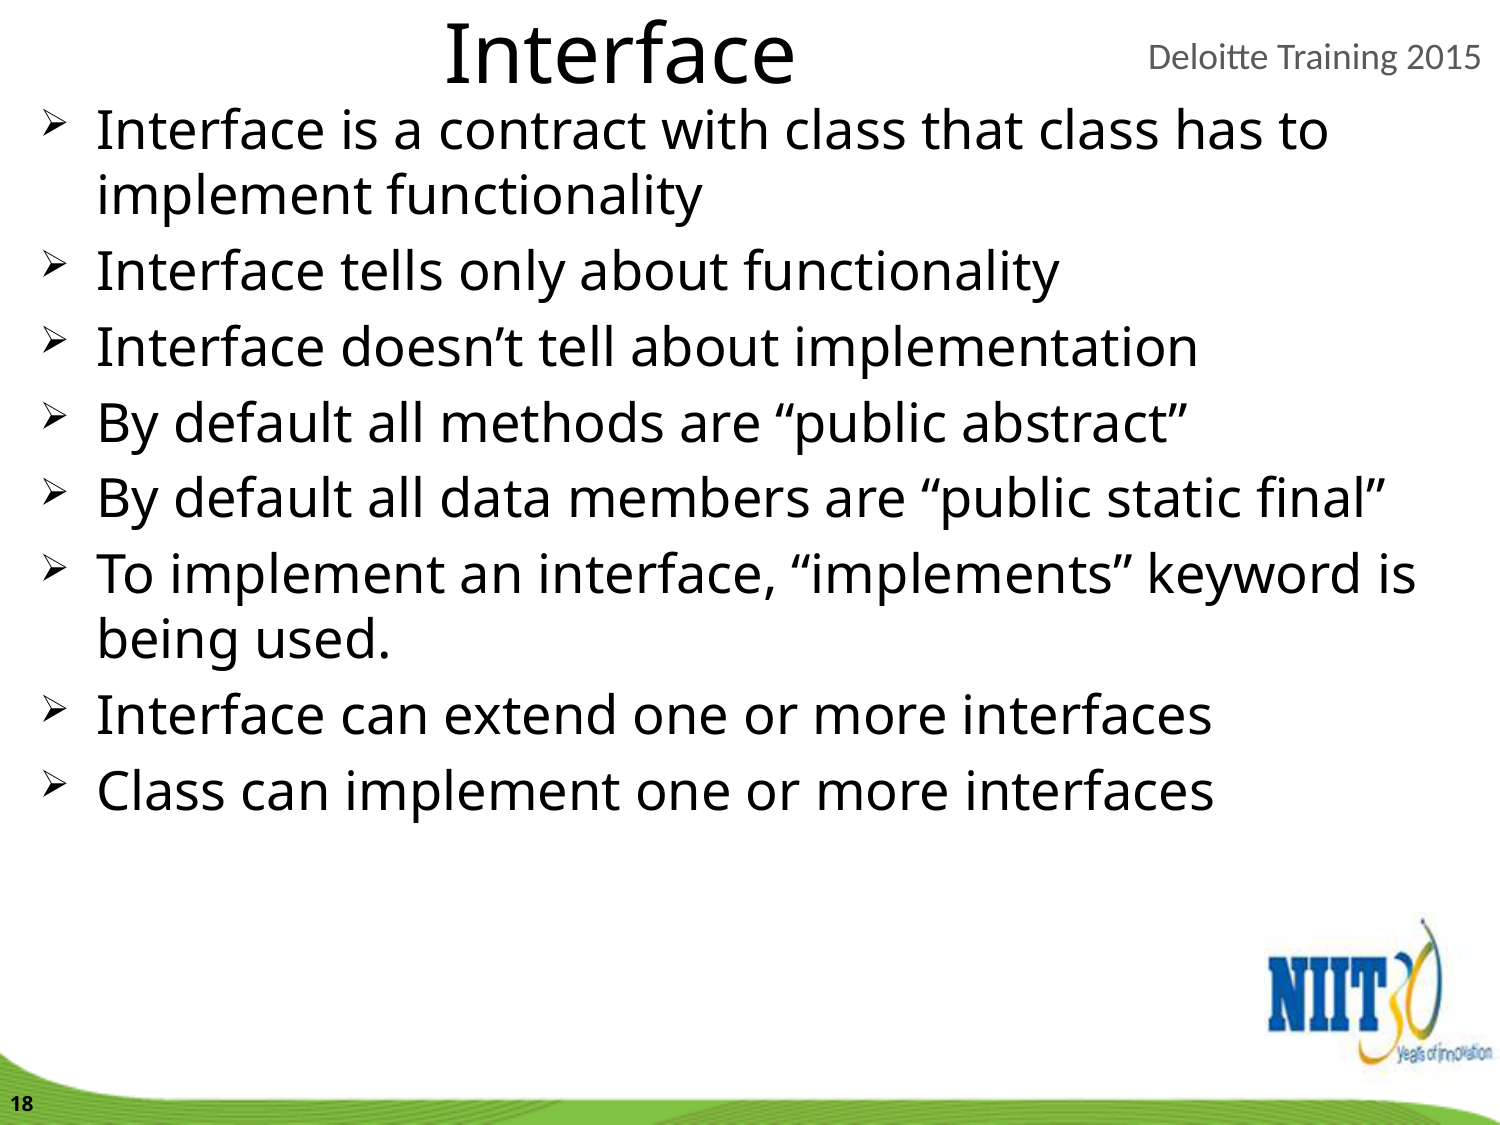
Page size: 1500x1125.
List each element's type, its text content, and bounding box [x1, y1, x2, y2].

list Interface is a contract with class that class has to implement functionality Interface tells only about functionality Interface doesn’t tell about implementation By default all methods are “public abstract” By default all data members are “public static final” To implement an interface, “implements” keyword is being used. Interface can extend one or more interfaces Class can implement one or more interfaces [24, 87, 1463, 1050]
picture [0, 912, 1500, 1125]
title Interface [0, 12, 1242, 88]
